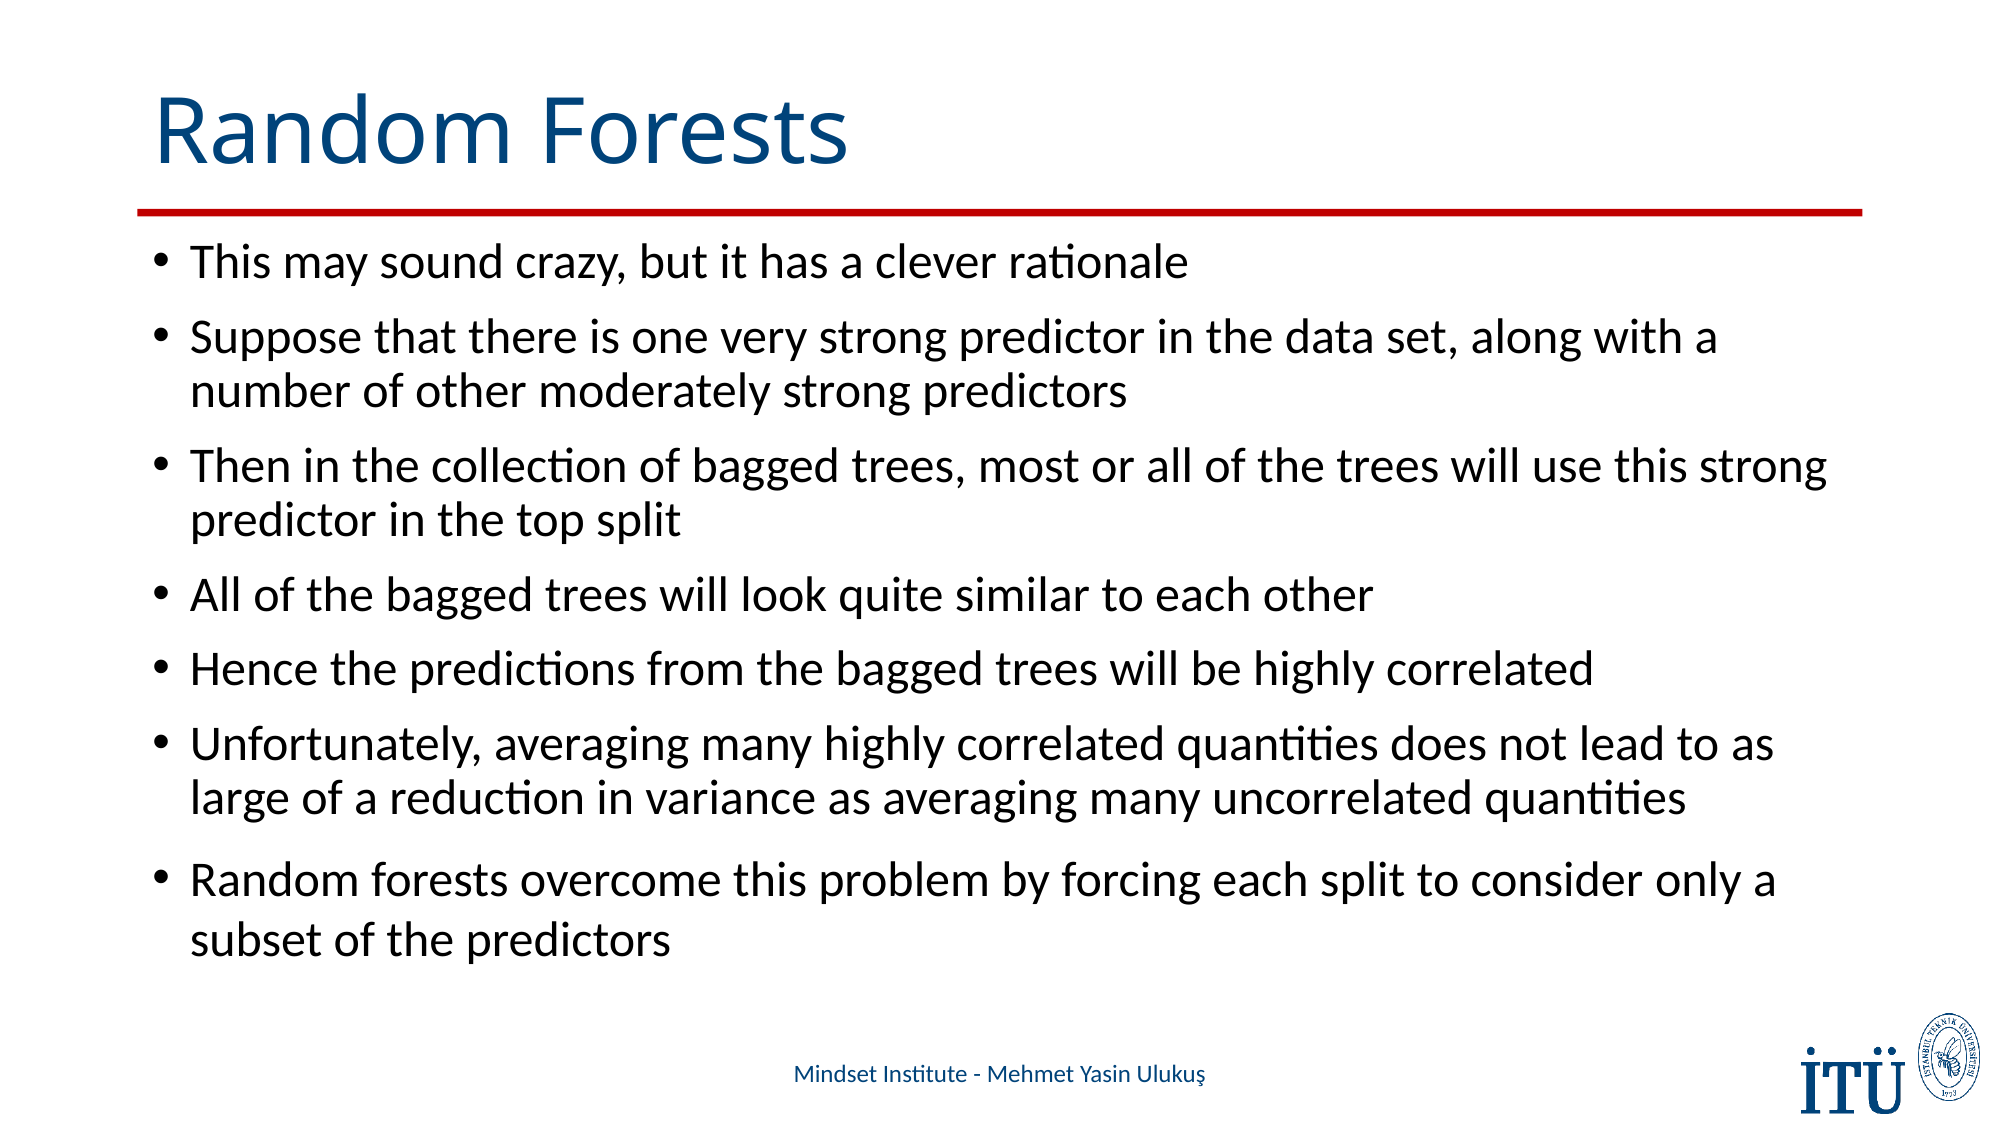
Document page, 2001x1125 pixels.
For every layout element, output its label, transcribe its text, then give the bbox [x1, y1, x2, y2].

title Random Forests [137, 59, 1863, 209]
footer Mindset Institute - Mehmet Yasin Ulukuş [662, 1042, 1338, 1103]
list This may sound crazy, but it has a clever rationale Suppose that there is one very strong predictor in the data set, along with a number of other moderately strong predictors Then in the collection of bagged trees, most or all of the trees will use this strong predictor in the top split All of the bagged trees will look quite similar to each other Hence the predictions from the bagged trees will be highly correlated Unfortunately, averaging many highly correlated quantities does not lead to as large of a reduction in variance as averaging many uncorrelated quantities Random forests overcome this problem by forcing each split to consider only a subset of the predictors [137, 227, 1863, 1036]
picture [1801, 1013, 1980, 1114]
